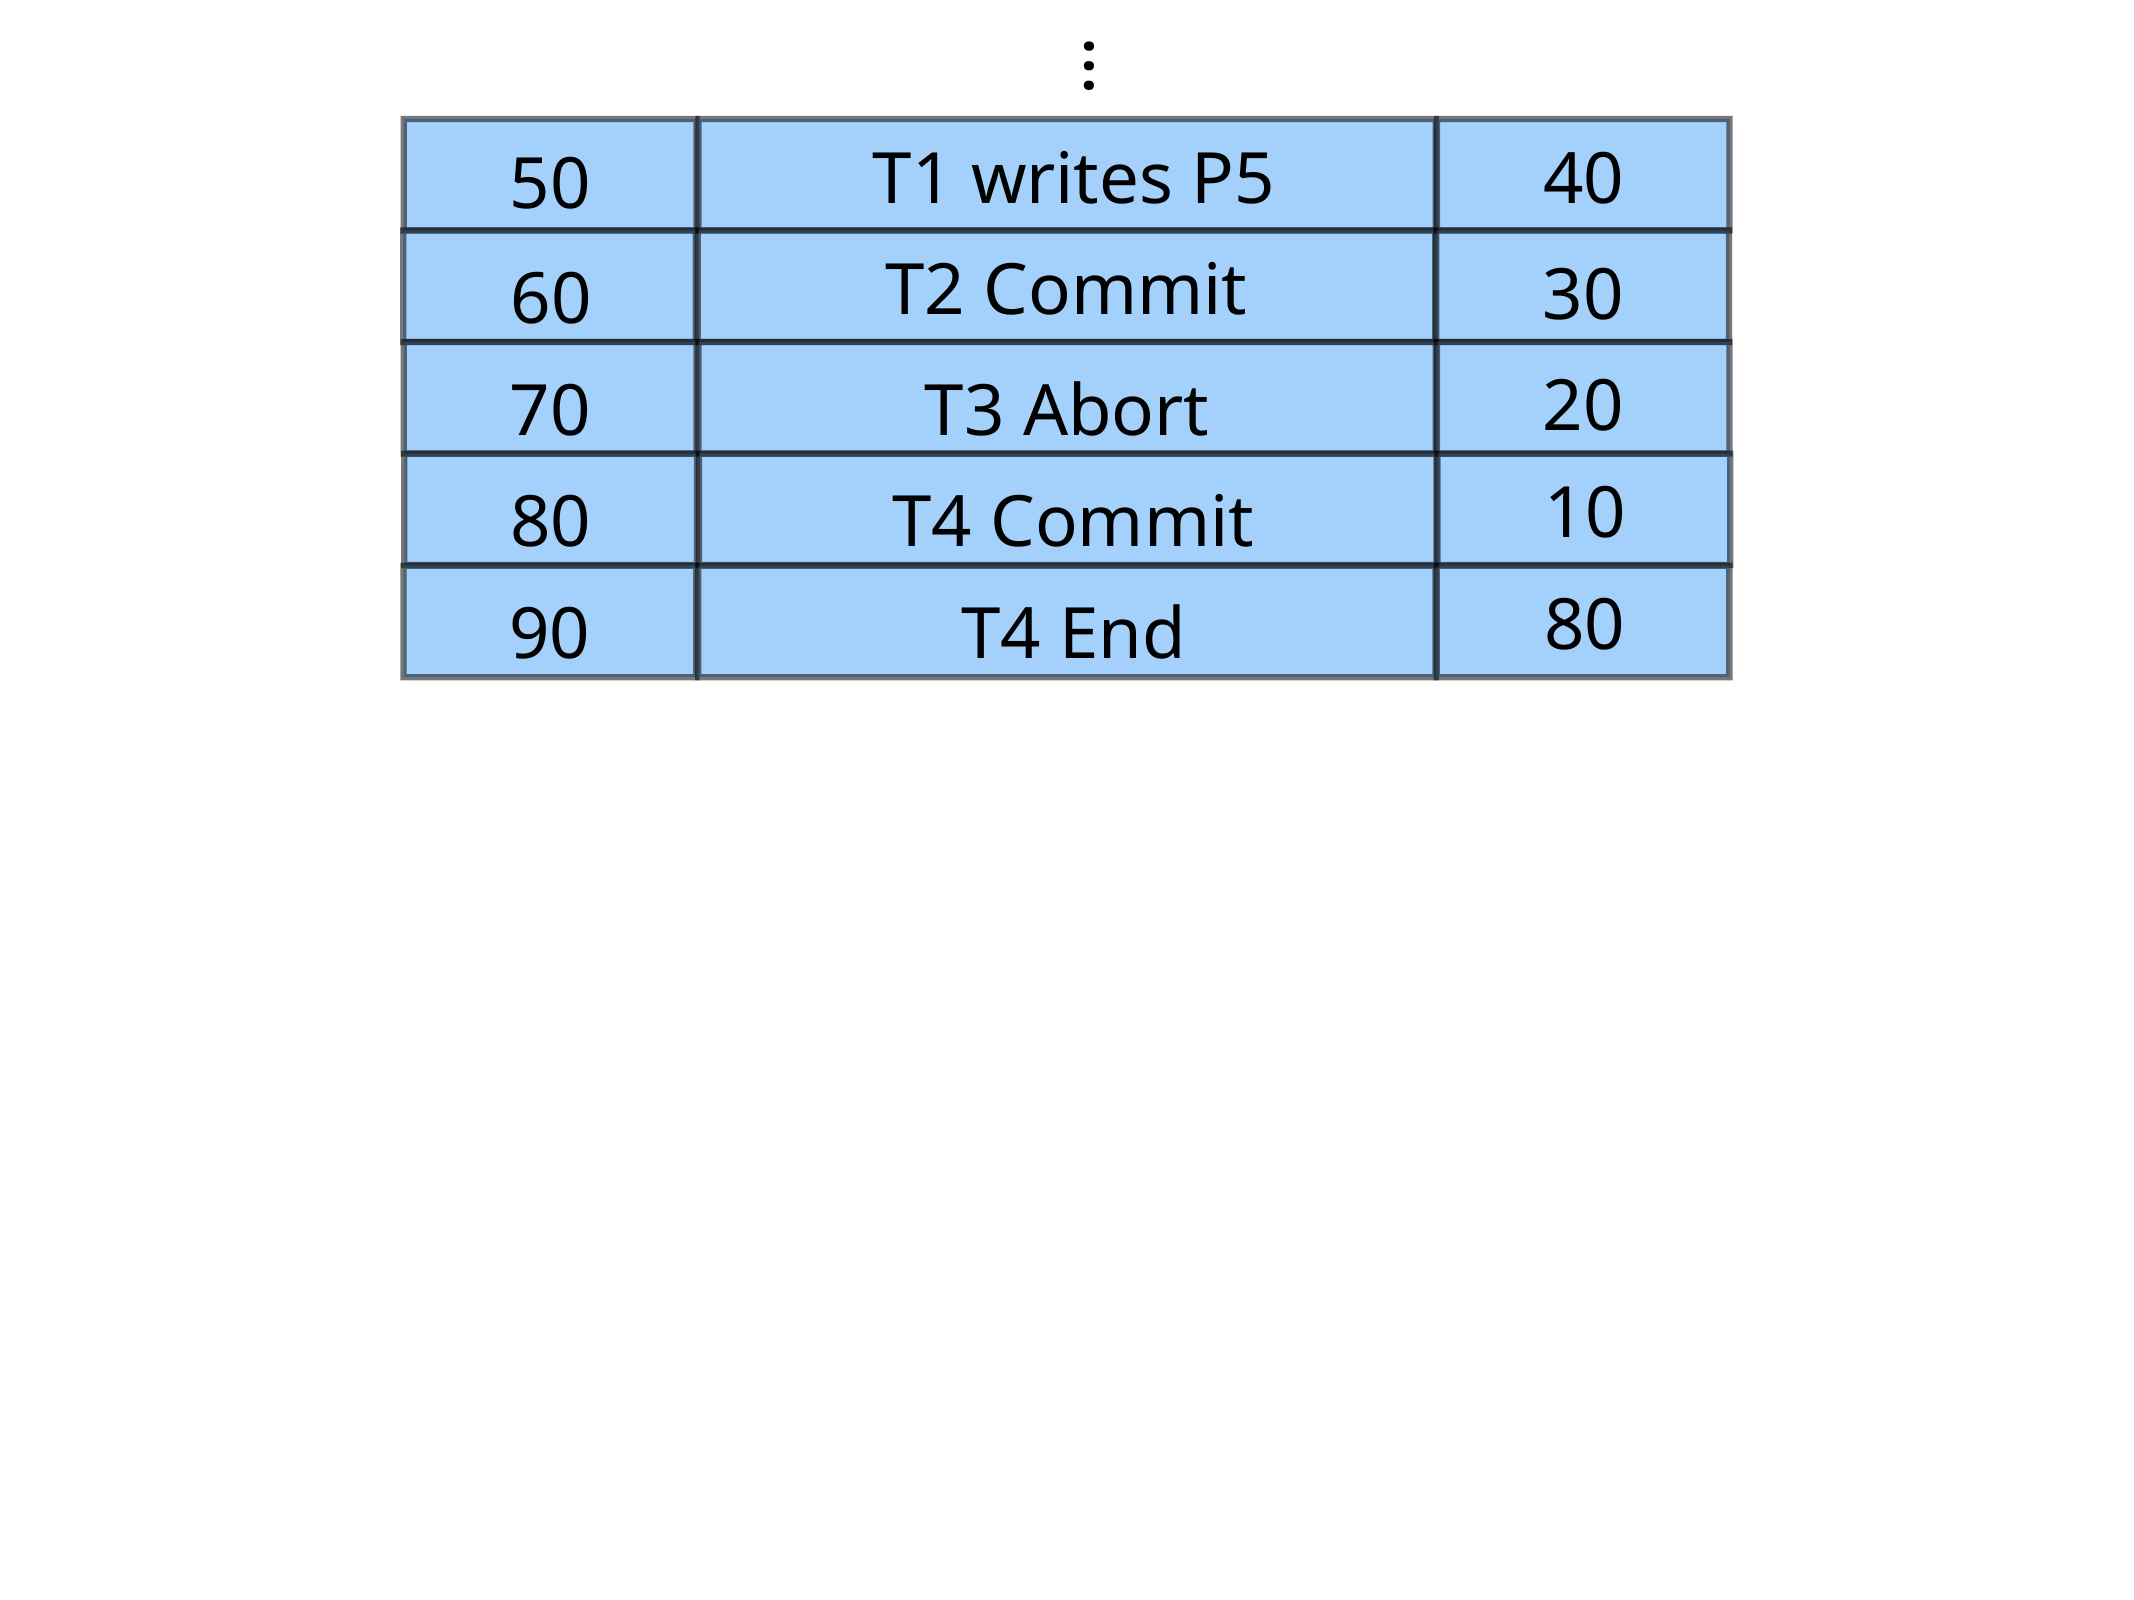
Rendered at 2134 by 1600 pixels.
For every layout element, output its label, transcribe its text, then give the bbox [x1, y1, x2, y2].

text_box [403, 565, 697, 678]
text_box … [1062, 27, 1169, 105]
text_box [1436, 118, 1491, 230]
text_box T1 writes P5 [820, 124, 1328, 225]
text_box 60 [474, 240, 628, 342]
text_box [1437, 453, 1731, 566]
text_box [1436, 230, 1730, 342]
text_box T4 End [899, 580, 1248, 681]
text_box 90 [497, 580, 603, 681]
text_box 80 [1516, 570, 1653, 671]
text_box [404, 453, 697, 565]
text_box [1677, 118, 1730, 230]
text_box 10 [1517, 458, 1654, 559]
text_box 70 [482, 356, 618, 453]
text_box 20 [1515, 347, 1651, 453]
text_box [699, 453, 1437, 565]
text_box [698, 342, 1436, 454]
text_box [697, 230, 1436, 342]
text_box 40 [1491, 107, 1677, 230]
text_box [1436, 342, 1730, 453]
text_box T3 Abort [846, 356, 1289, 453]
text_box 30 [1506, 236, 1660, 342]
text_box [698, 565, 1436, 678]
text_box [403, 342, 697, 454]
text_box T4 Commit [844, 468, 1303, 565]
text_box [1436, 565, 1730, 678]
text_box T2 Commit [845, 236, 1288, 337]
text_box 80 [497, 468, 604, 565]
text_box [403, 118, 697, 231]
text_box [403, 230, 696, 342]
text_box 50 [482, 129, 618, 230]
text_box [698, 118, 1436, 230]
